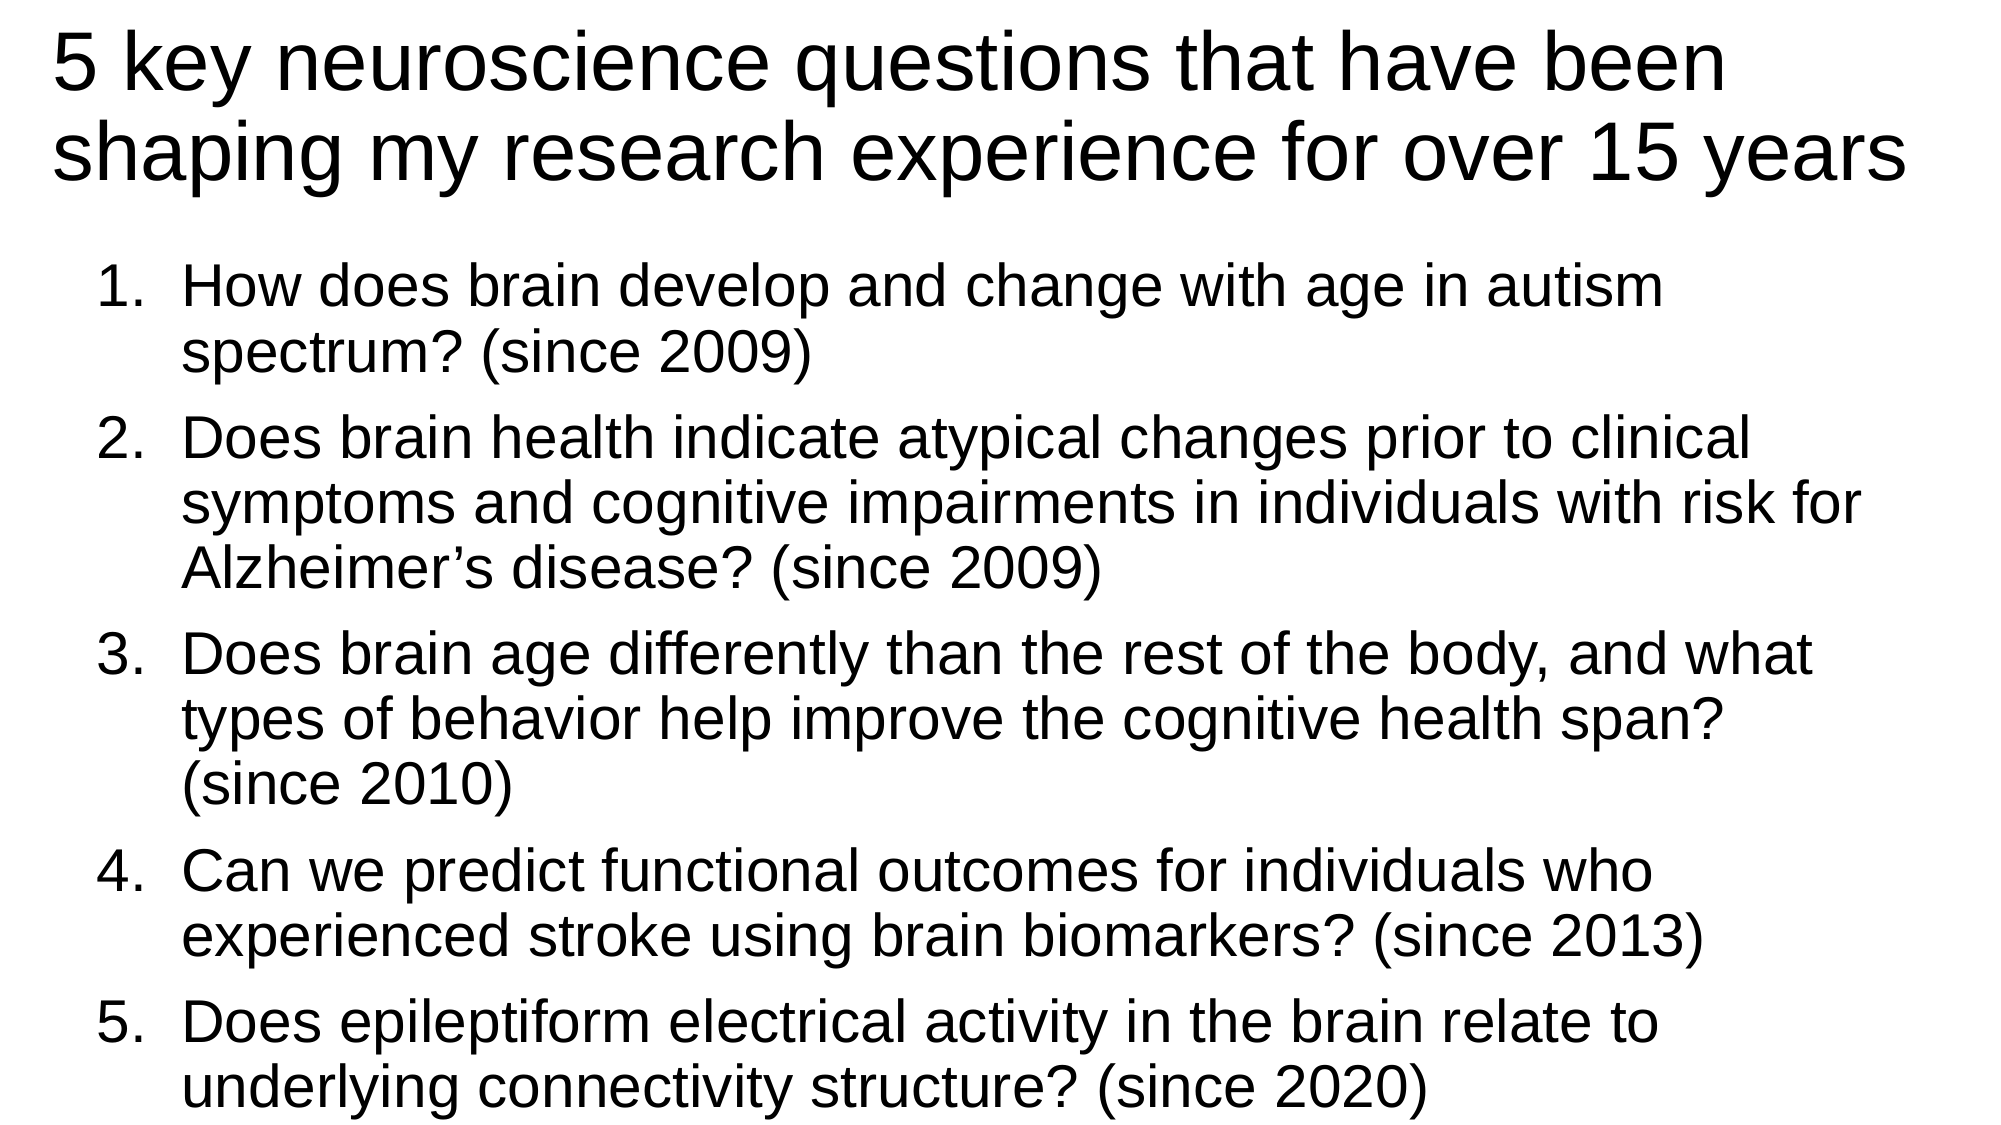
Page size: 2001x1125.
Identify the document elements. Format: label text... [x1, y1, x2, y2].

title 5 key neuroscience questions that have been shaping my research experience for over 15 years [37, 0, 1963, 218]
list How does brain develop and change with age in autism spectrum? (since 2009) Does brain health indicate atypical changes prior to clinical symptoms and cognitive impairments in individuals with risk for Alzheimer’s disease? (since 2009) Does brain age differently than the rest of the body, and what types of behavior help improve the cognitive health span? (since 2010) Can we predict functional outcomes for individuals who experienced stroke using brain biomarkers? (since 2013) Does epileptiform electrical activity in the brain relate to underlying connectivity structure? (since 2020) [81, 247, 1919, 1125]
